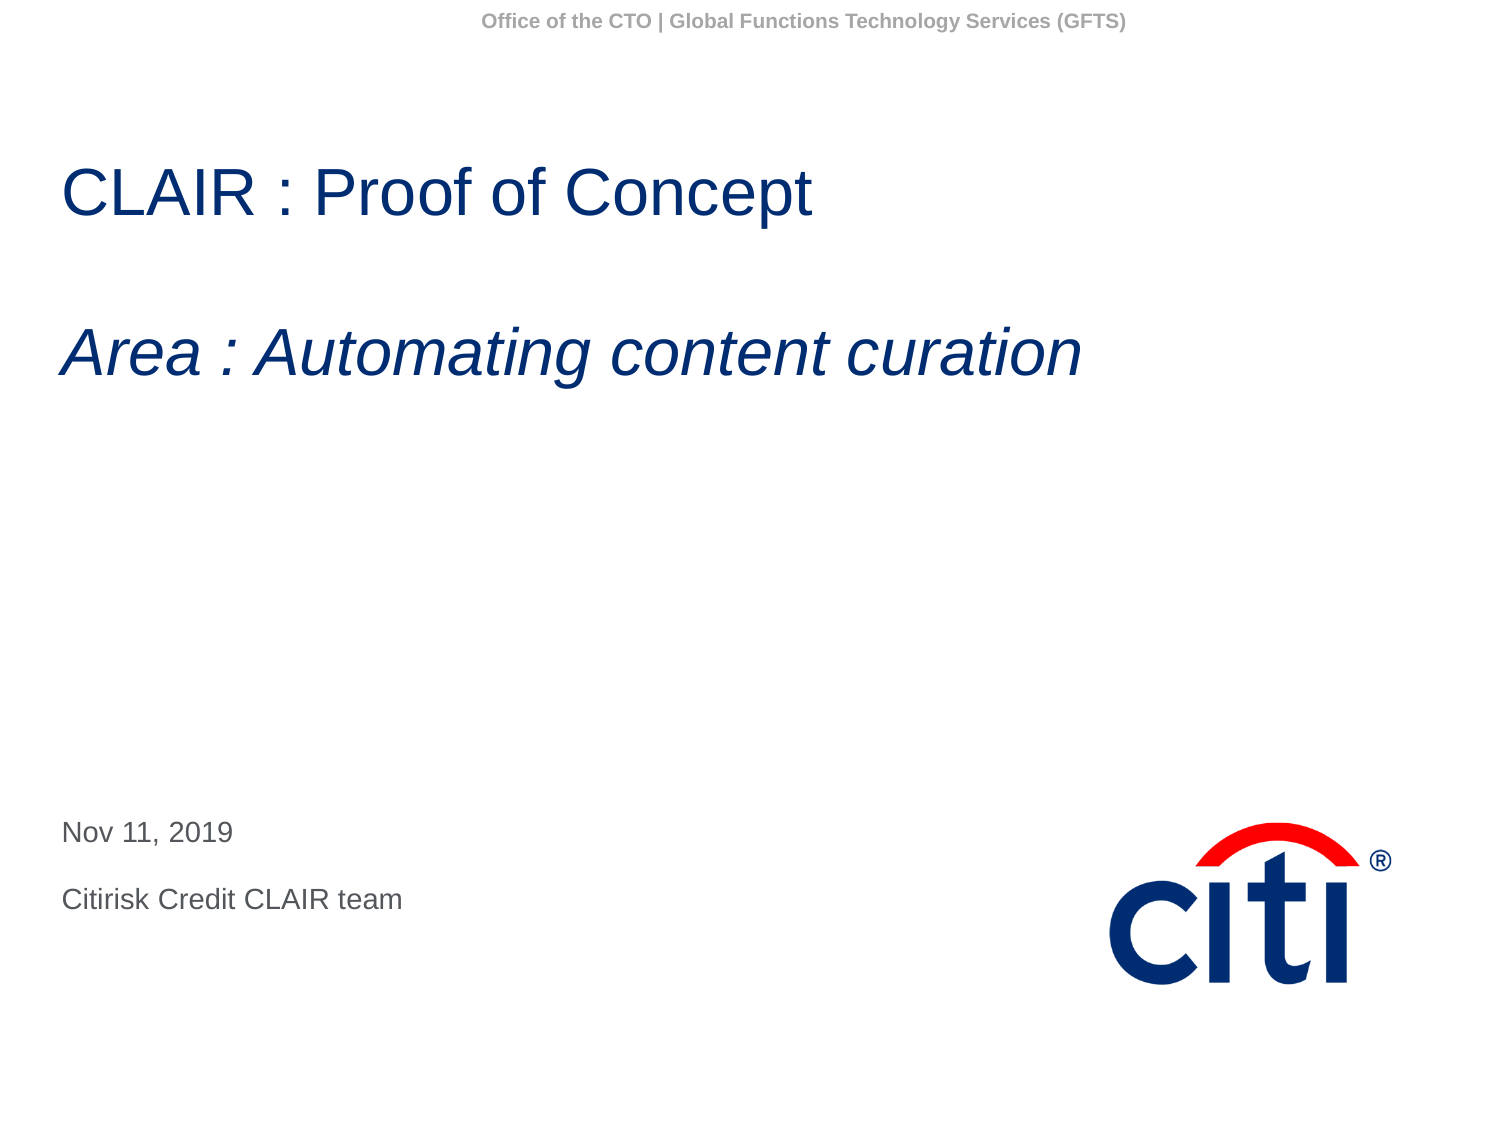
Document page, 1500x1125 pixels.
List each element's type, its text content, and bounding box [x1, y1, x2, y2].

picture [1095, 811, 1401, 999]
text_box Office of the CTO | Global Functions Technology Services (GFTS) [466, 0, 1142, 40]
title CLAIR : Proof of Concept Area : Automating content curation [61, 148, 1420, 390]
list Nov 11, 2019 Citirisk Credit CLAIR team [61, 816, 1047, 969]
